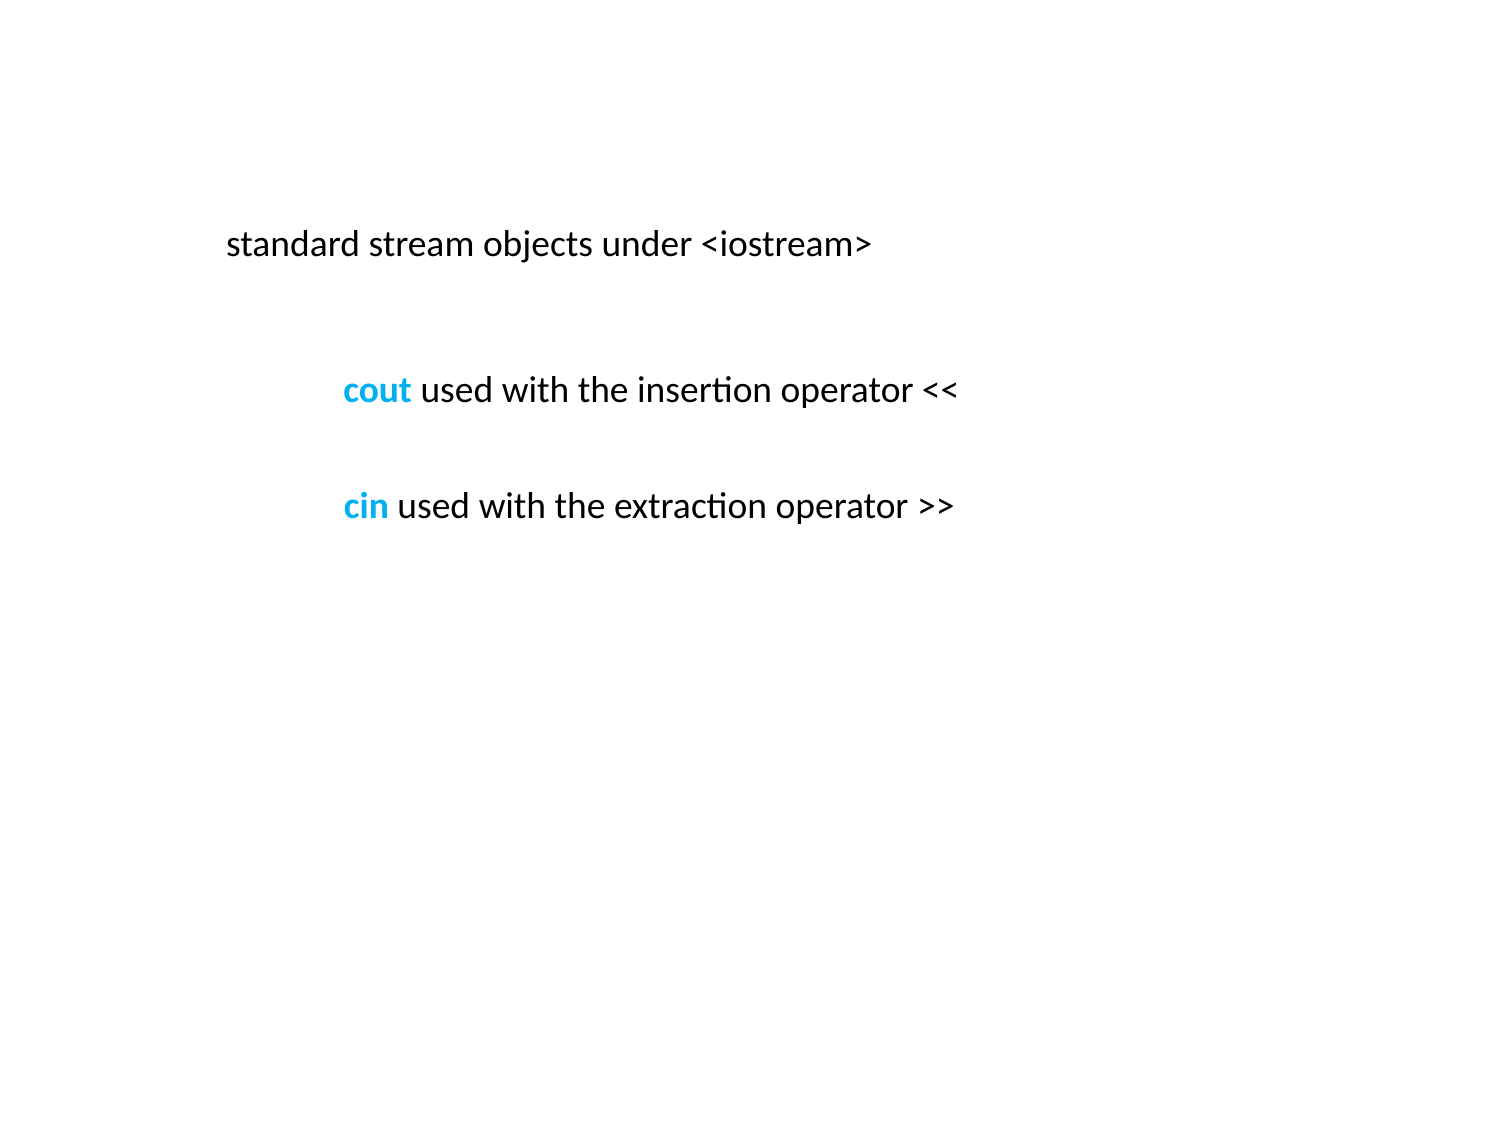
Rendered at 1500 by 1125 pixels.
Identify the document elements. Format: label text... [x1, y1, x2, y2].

text_box cout used with the insertion operator << [328, 357, 976, 418]
text_box standard stream objects under <iostream> [211, 211, 889, 317]
text_box cin used with the extraction operator >> [329, 474, 971, 534]
